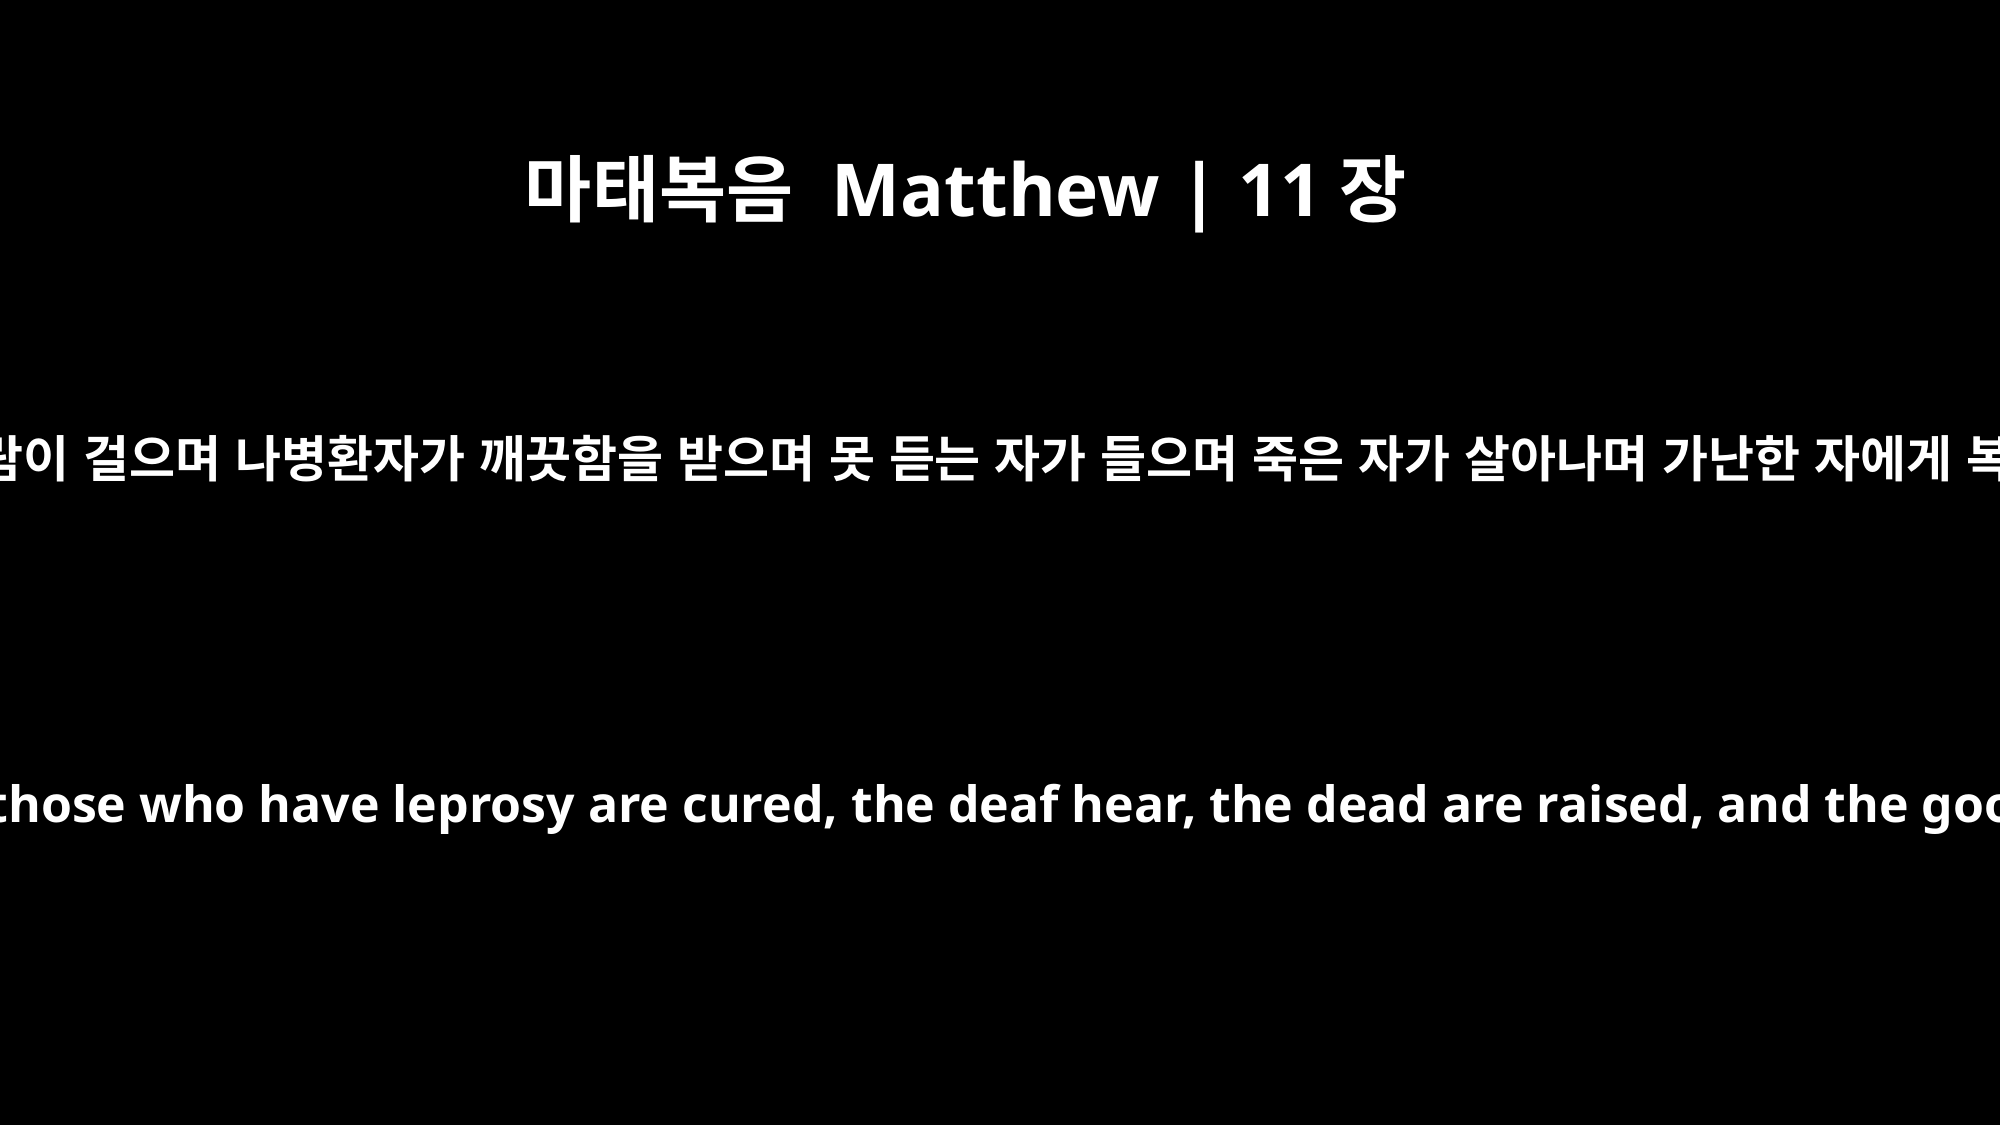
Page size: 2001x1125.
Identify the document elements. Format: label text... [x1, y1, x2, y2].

text_box The blind receive sight, the lame walk, those who have leprosy are cured, the deaf hear, the dead are raised, and the good news is preached to the poor. [0, 764, 2000, 840]
text_box 마태복음 Matthew | 11장 [510, 136, 1422, 239]
text_box 5 맹인이 보며 못 걷는 사람이 걸으며 나병환자가 깨끗함을 받으며 못 듣는 자가 들으며 죽은 자가 살아나며 가난한 자에게 복음이 전파된다 하라 [0, 359, 2000, 495]
